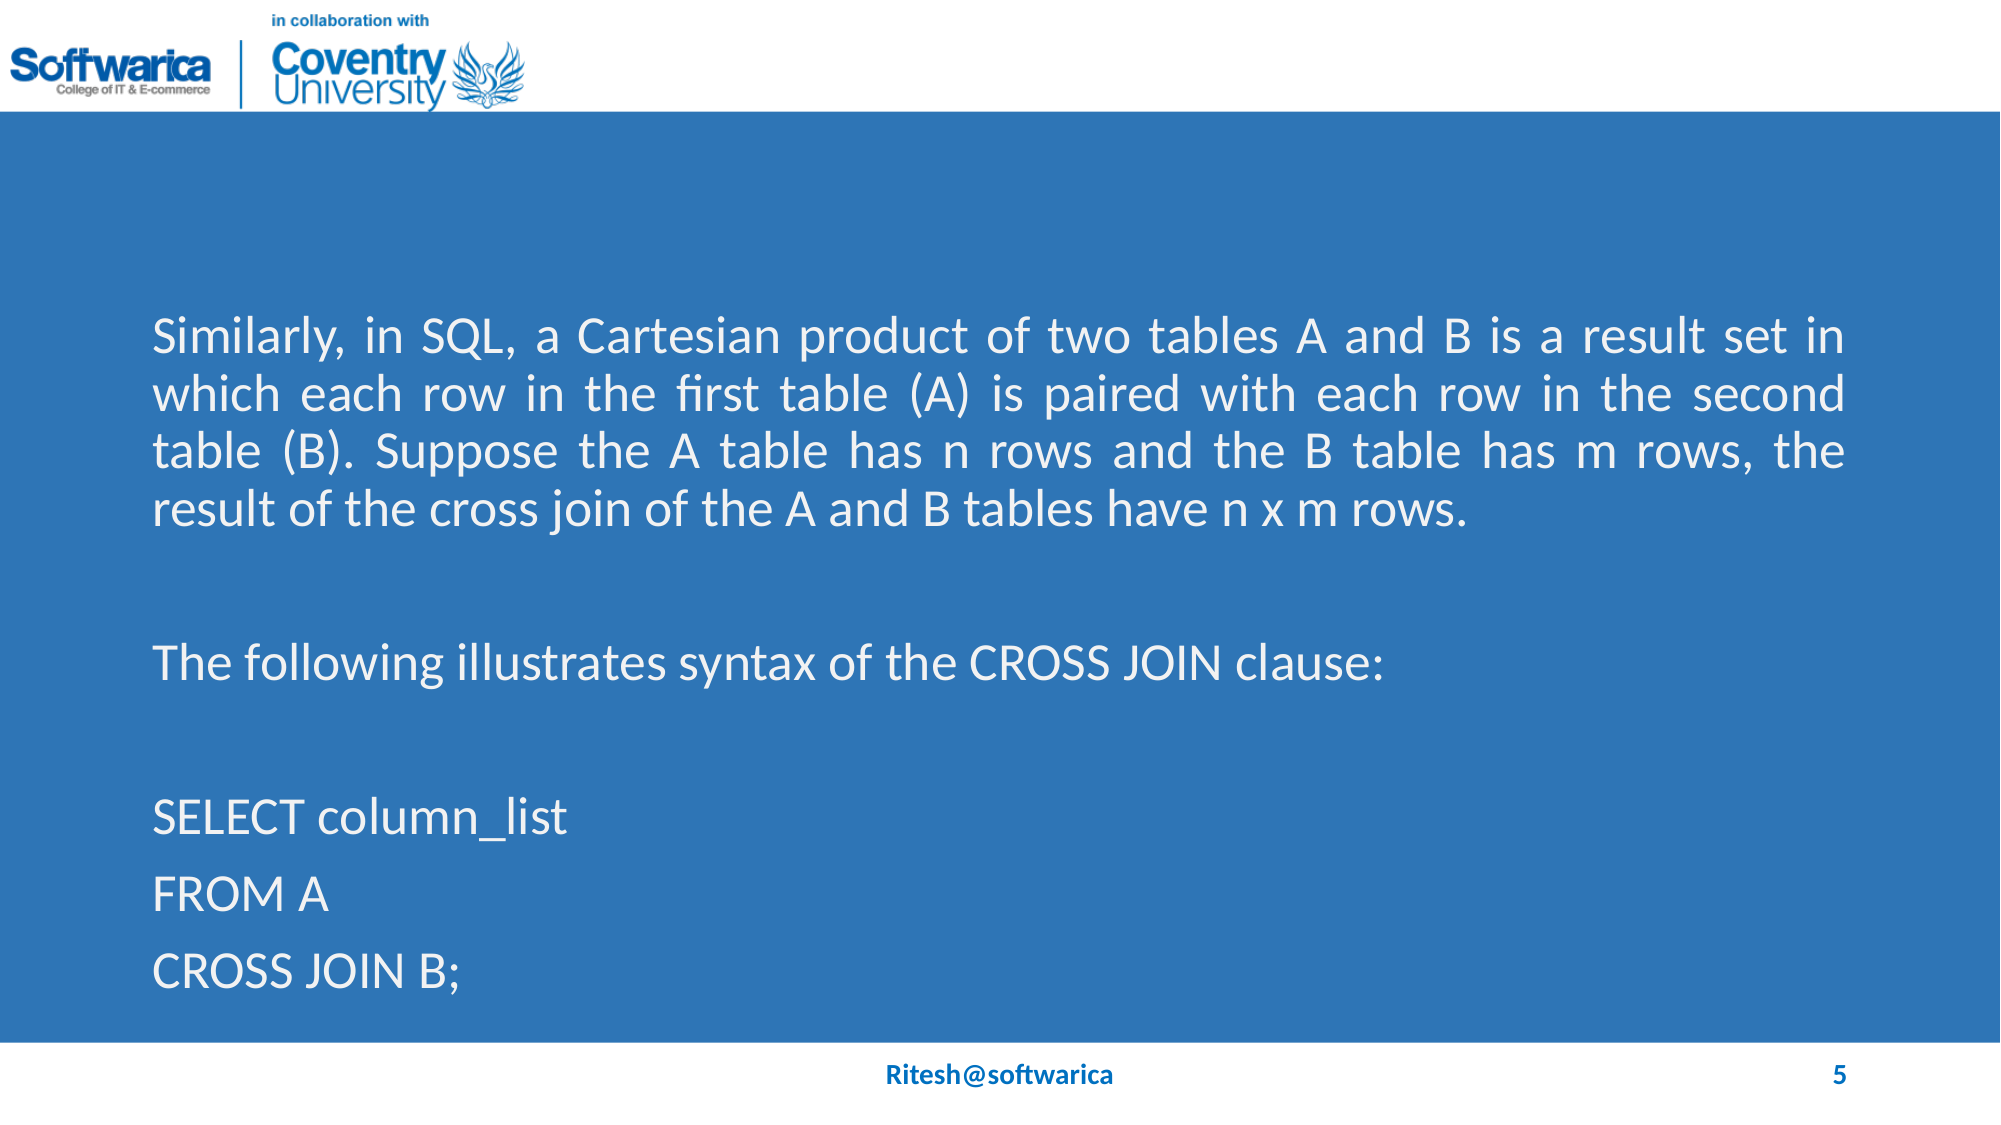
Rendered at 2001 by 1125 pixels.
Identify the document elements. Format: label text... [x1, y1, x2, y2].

picture [10, 14, 525, 112]
list Similarly, in SQL, a Cartesian product of two tables A and B is a result set in which each row in the first table (A) is paired with each row in the second table (B). Suppose the A table has n rows and the B table has m rows, the result of the cross join of the A and B tables have n x m rows. The following illustrates syntax of the CROSS JOIN clause: SELECT column_list FROM A CROSS JOIN B; [137, 299, 1863, 1014]
footer Ritesh@softwarica [662, 1042, 1338, 1103]
slide_number 5 [1412, 1042, 1863, 1103]
